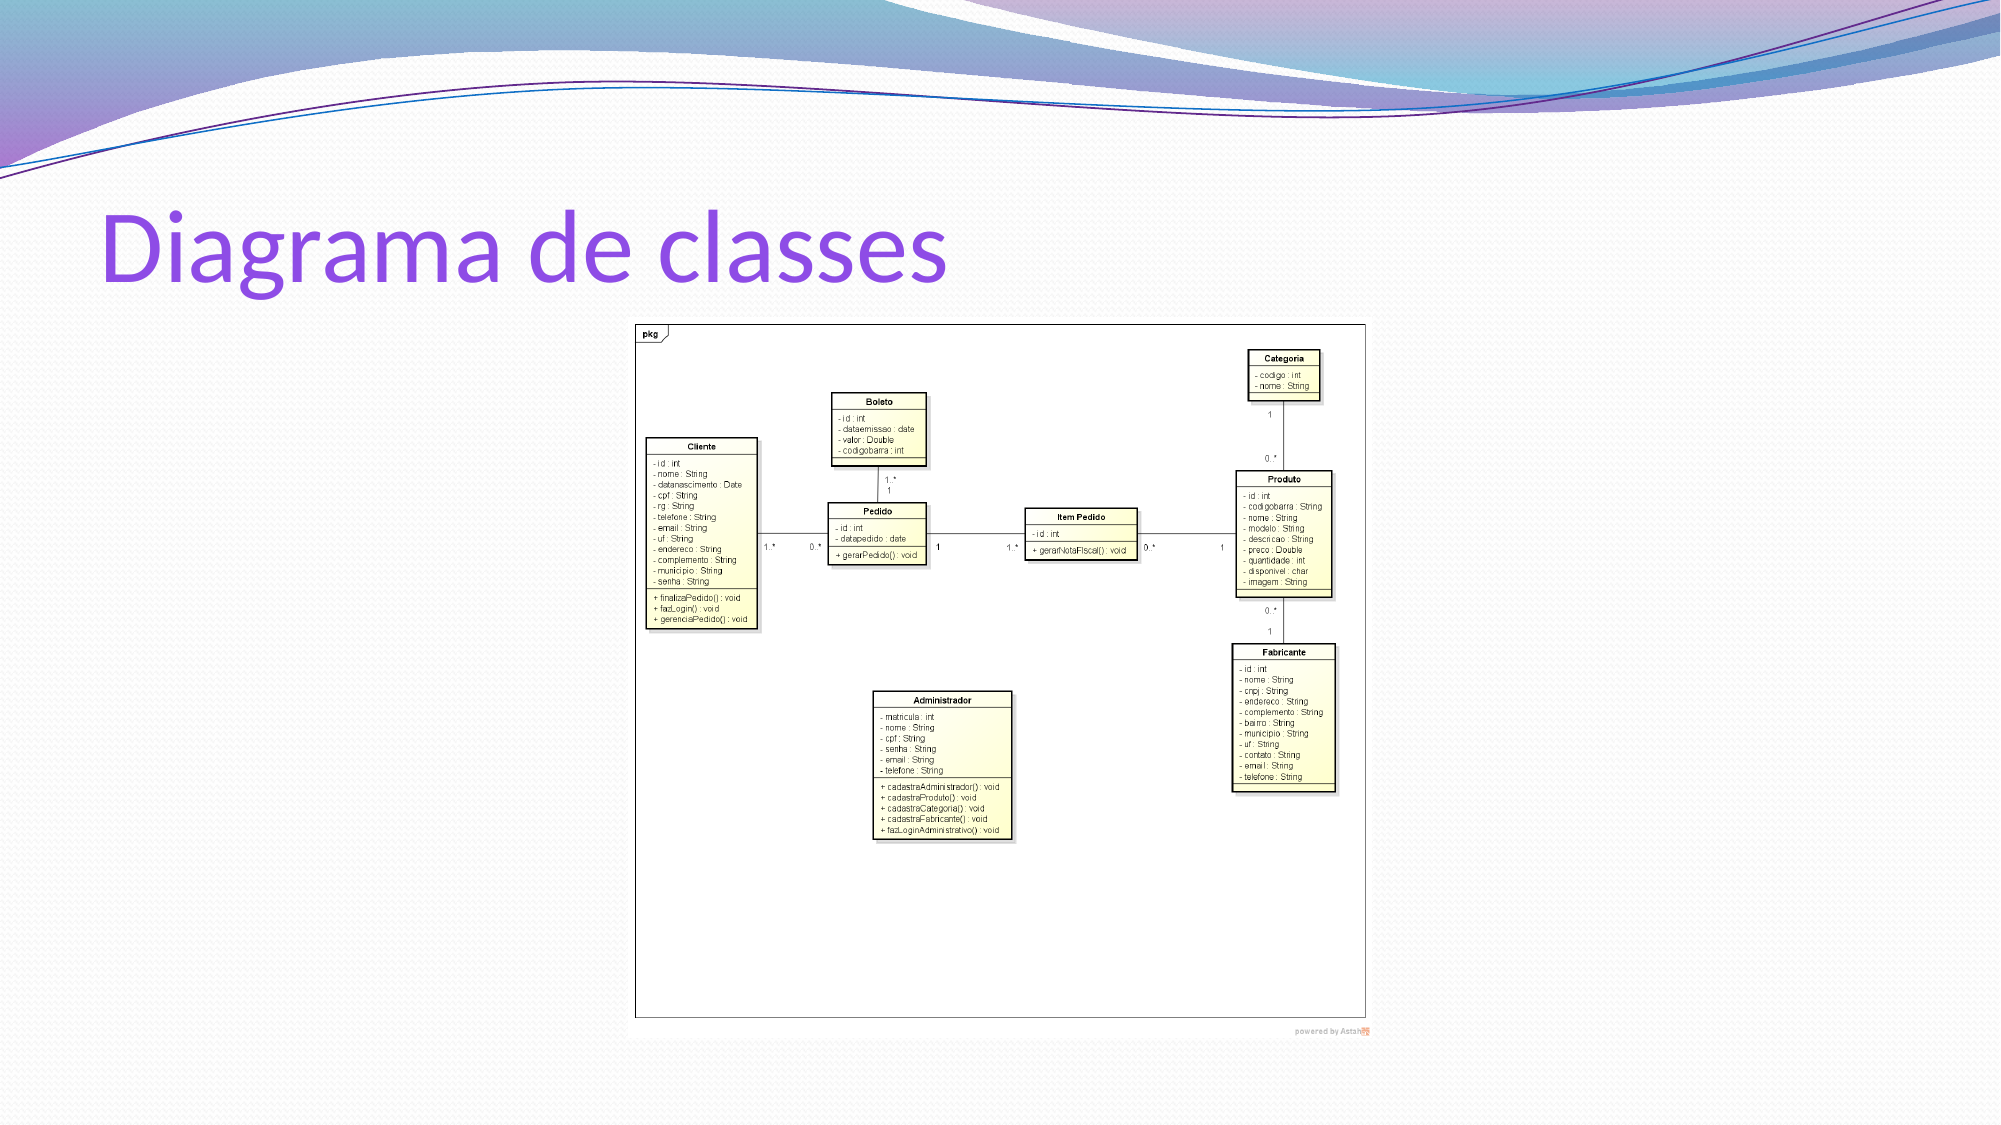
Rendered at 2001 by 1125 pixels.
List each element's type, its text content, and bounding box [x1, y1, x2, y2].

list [628, 317, 1372, 1038]
title Diagrama de classes [99, 115, 1900, 303]
